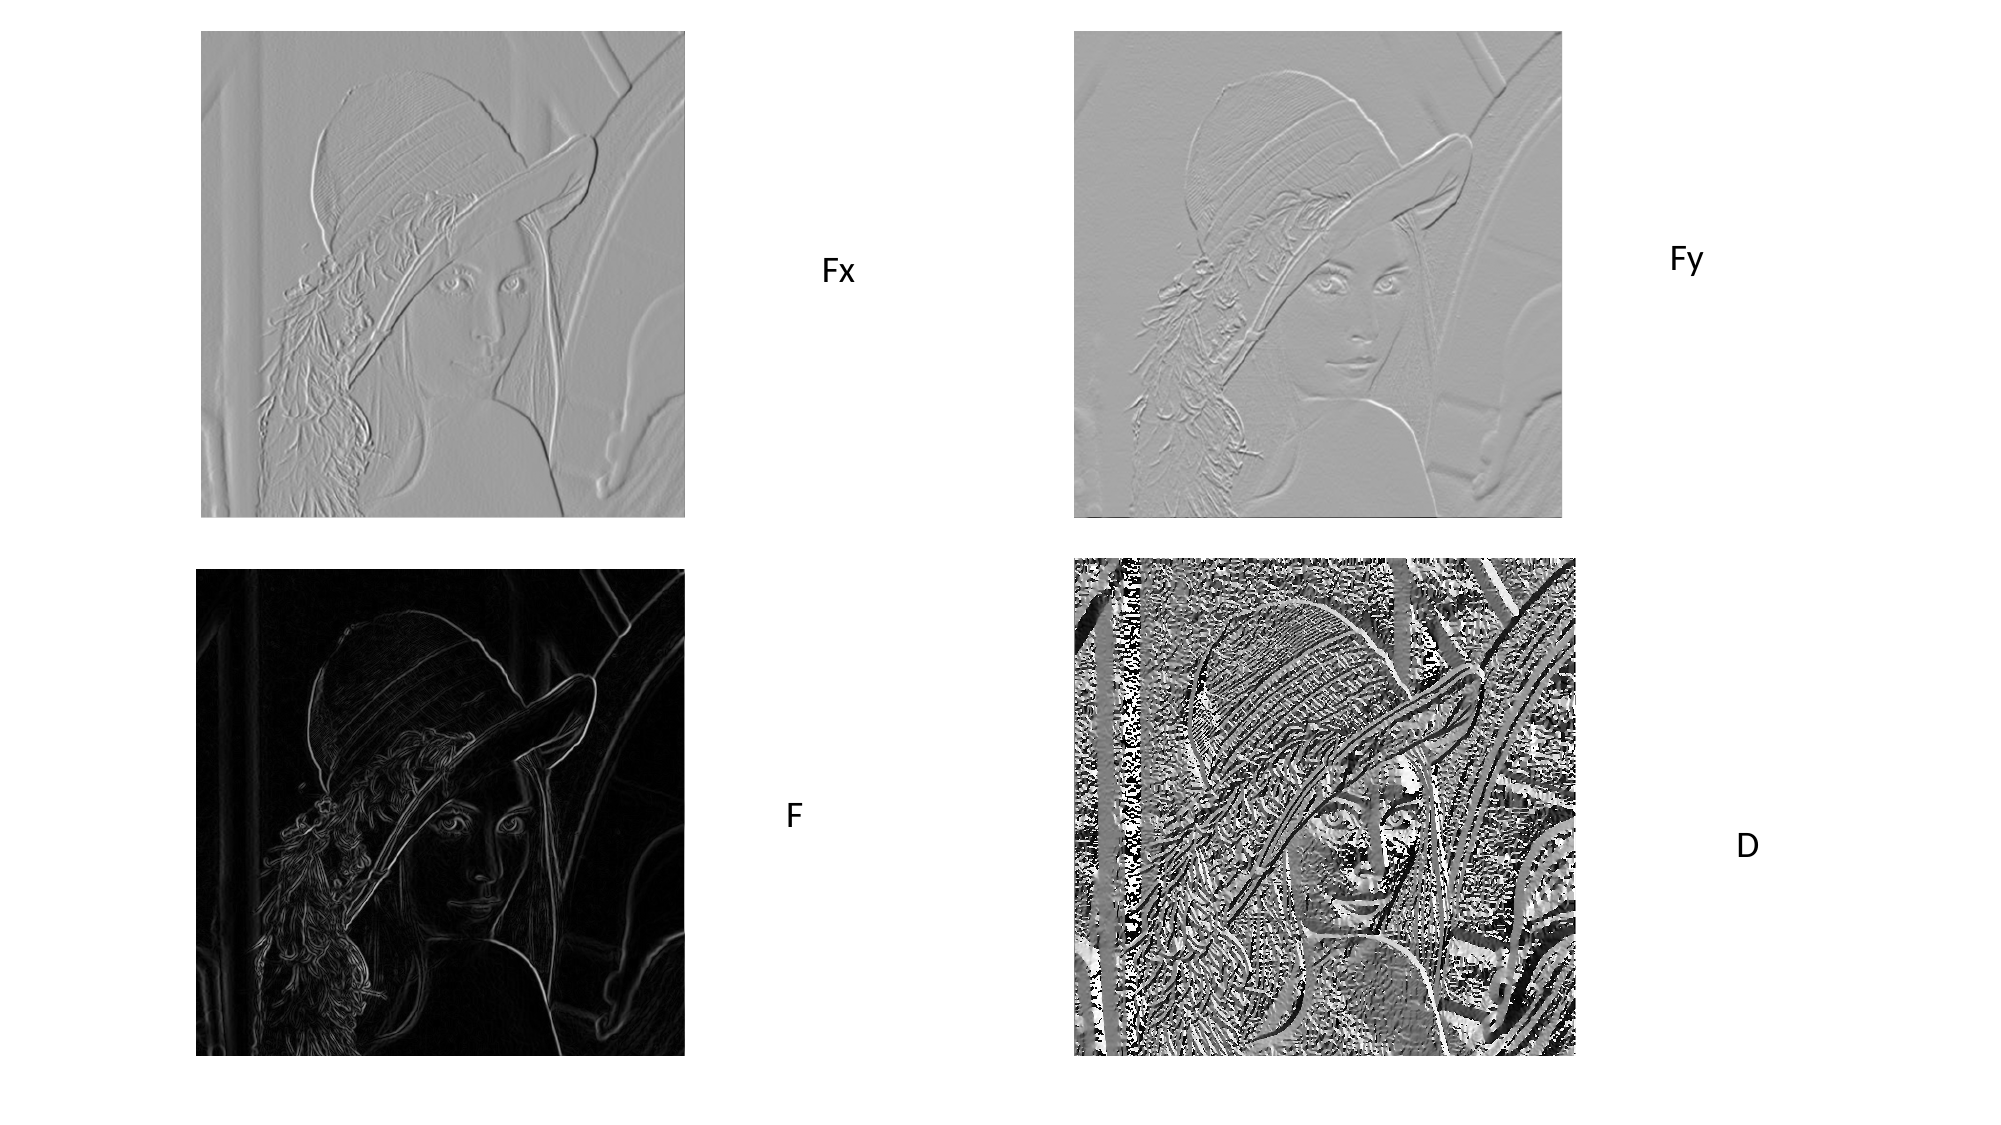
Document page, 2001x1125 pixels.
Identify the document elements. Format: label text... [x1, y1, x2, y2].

text_box Fx [807, 237, 961, 298]
text_box Fy [1655, 225, 1809, 286]
picture [1074, 558, 1576, 1056]
text_box D [1721, 812, 1875, 873]
picture [196, 569, 685, 1056]
picture [1074, 31, 1563, 518]
picture [201, 31, 685, 518]
text_box F [771, 782, 925, 843]
